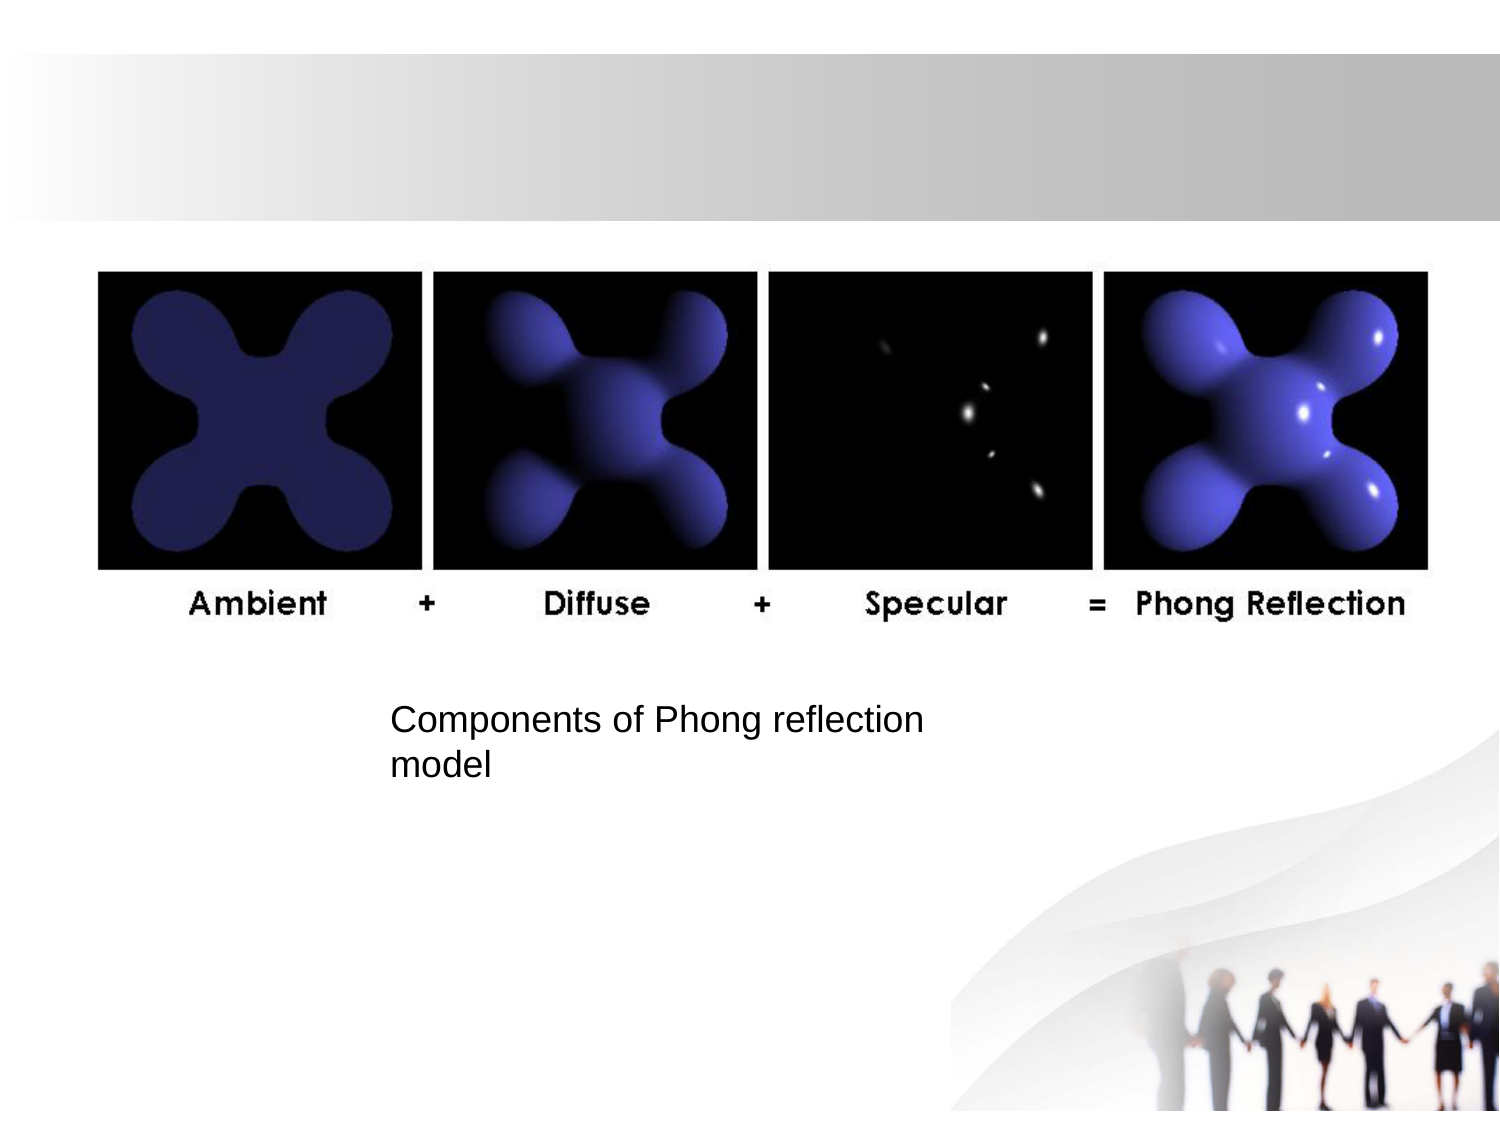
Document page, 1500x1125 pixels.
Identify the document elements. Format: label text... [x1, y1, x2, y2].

text_box Components of Phong reflection model [374, 687, 1011, 793]
picture [951, 728, 1499, 1111]
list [87, 262, 1438, 639]
